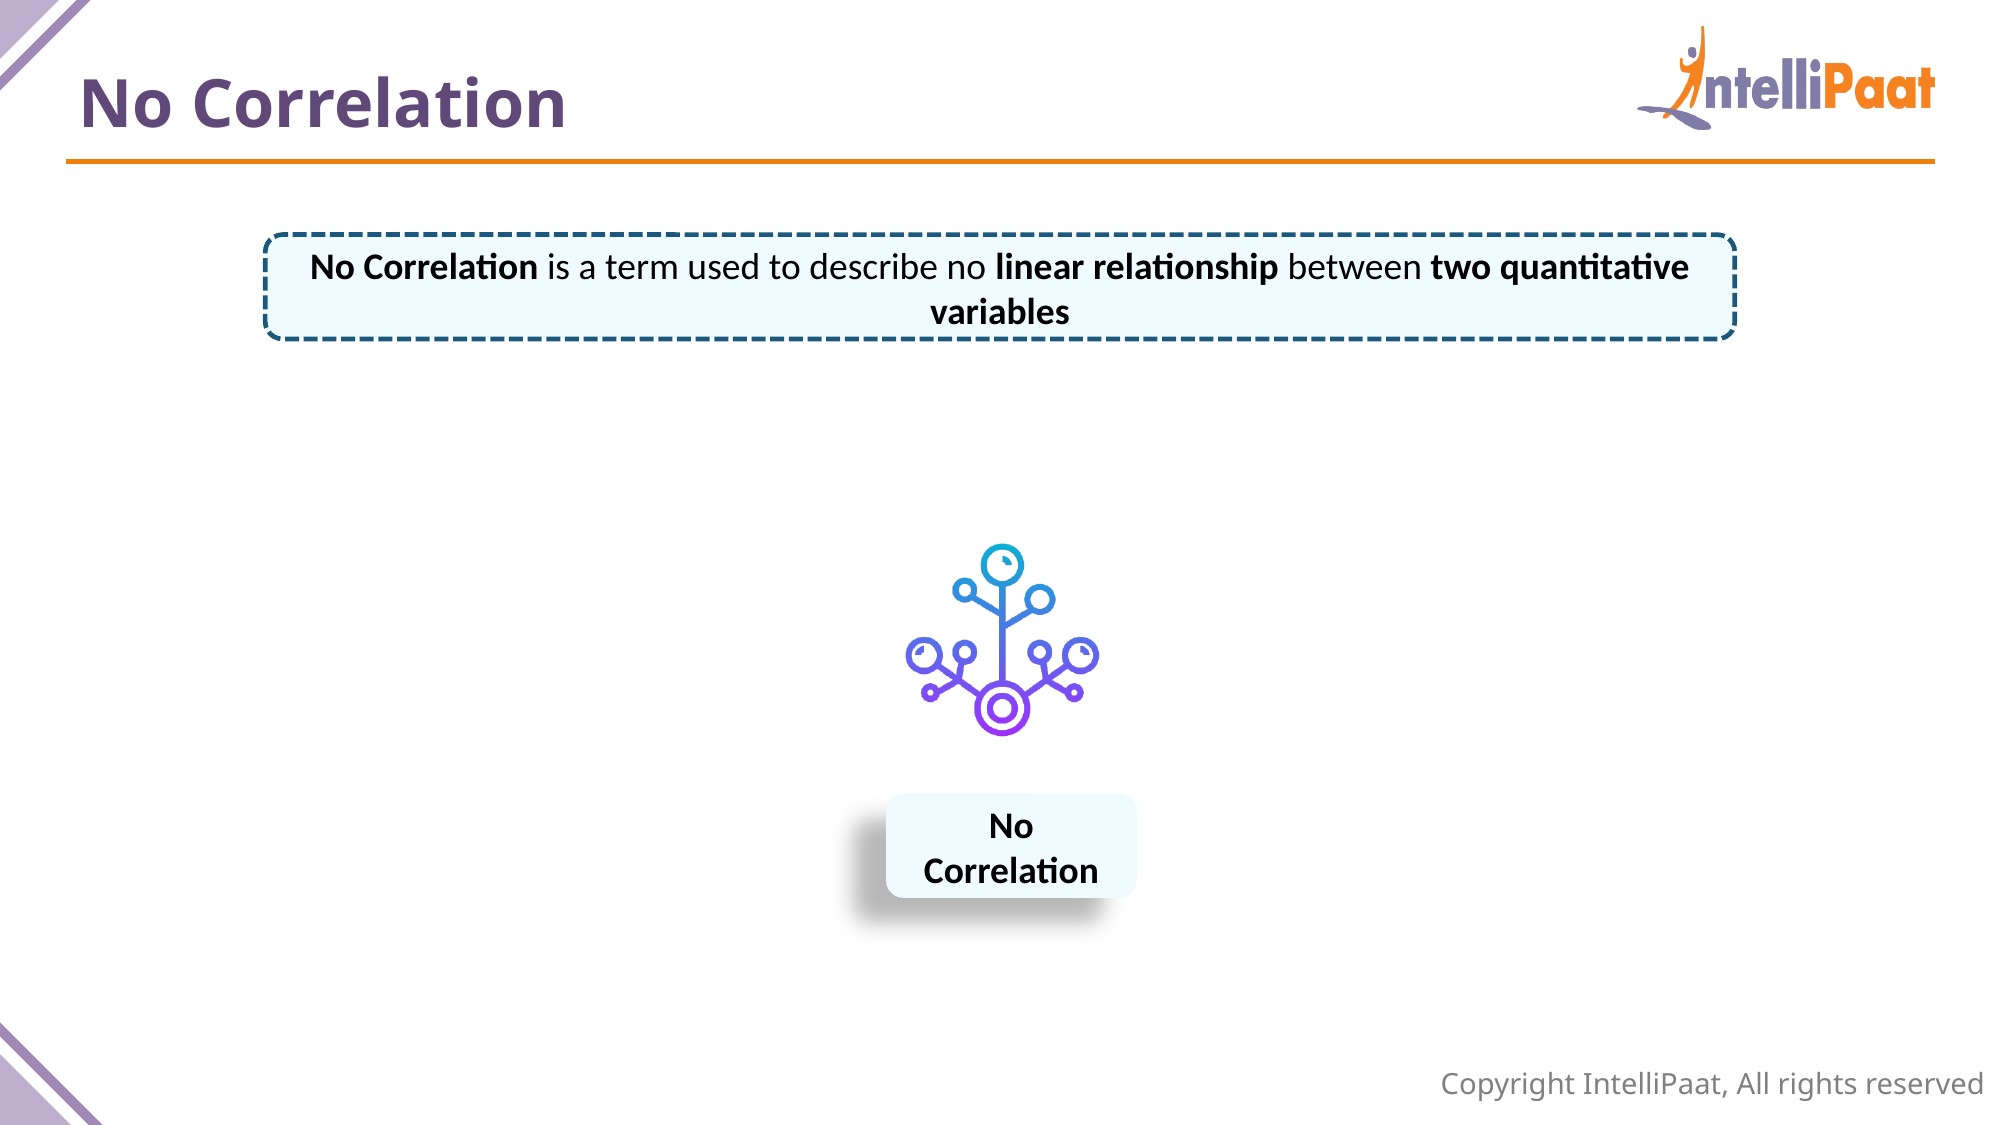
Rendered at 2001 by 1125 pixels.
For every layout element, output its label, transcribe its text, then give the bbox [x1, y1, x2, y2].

text_box No Correlation [78, 37, 1535, 164]
picture [902, 540, 1102, 739]
text_box No Correlation [885, 792, 1138, 899]
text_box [0, 72, 517, 1125]
text_box No Correlation is a term used to describe no linear relationship between two quantitative variables [517, 233, 1736, 341]
picture [1637, 26, 1935, 130]
